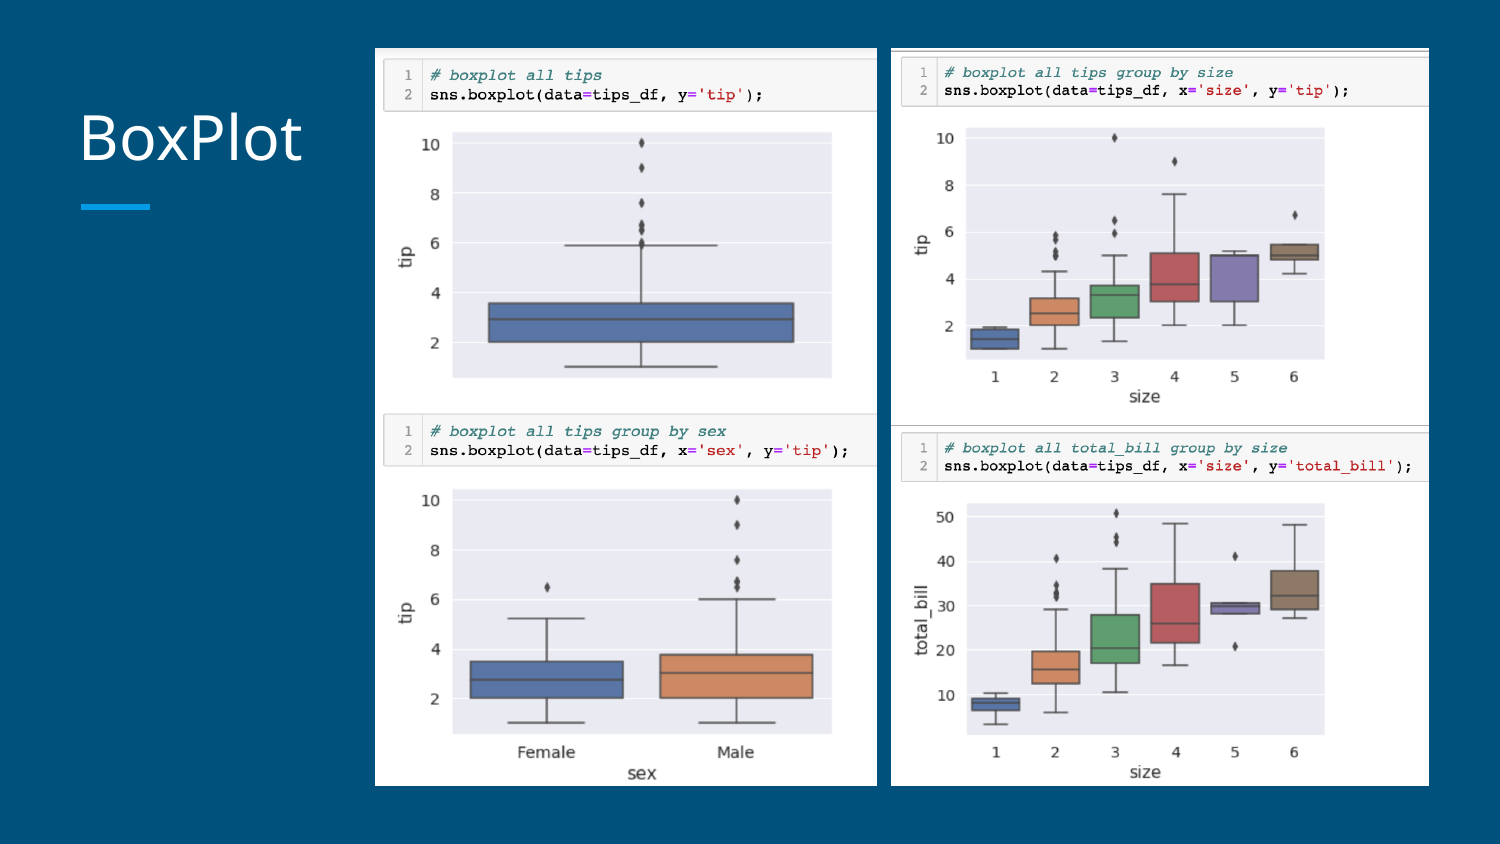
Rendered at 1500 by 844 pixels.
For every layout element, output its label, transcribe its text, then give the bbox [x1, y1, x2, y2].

picture [376, 49, 876, 785]
title BoxPlot [63, 75, 369, 188]
picture [892, 49, 1428, 785]
title BoxPlot [882, 75, 886, 188]
